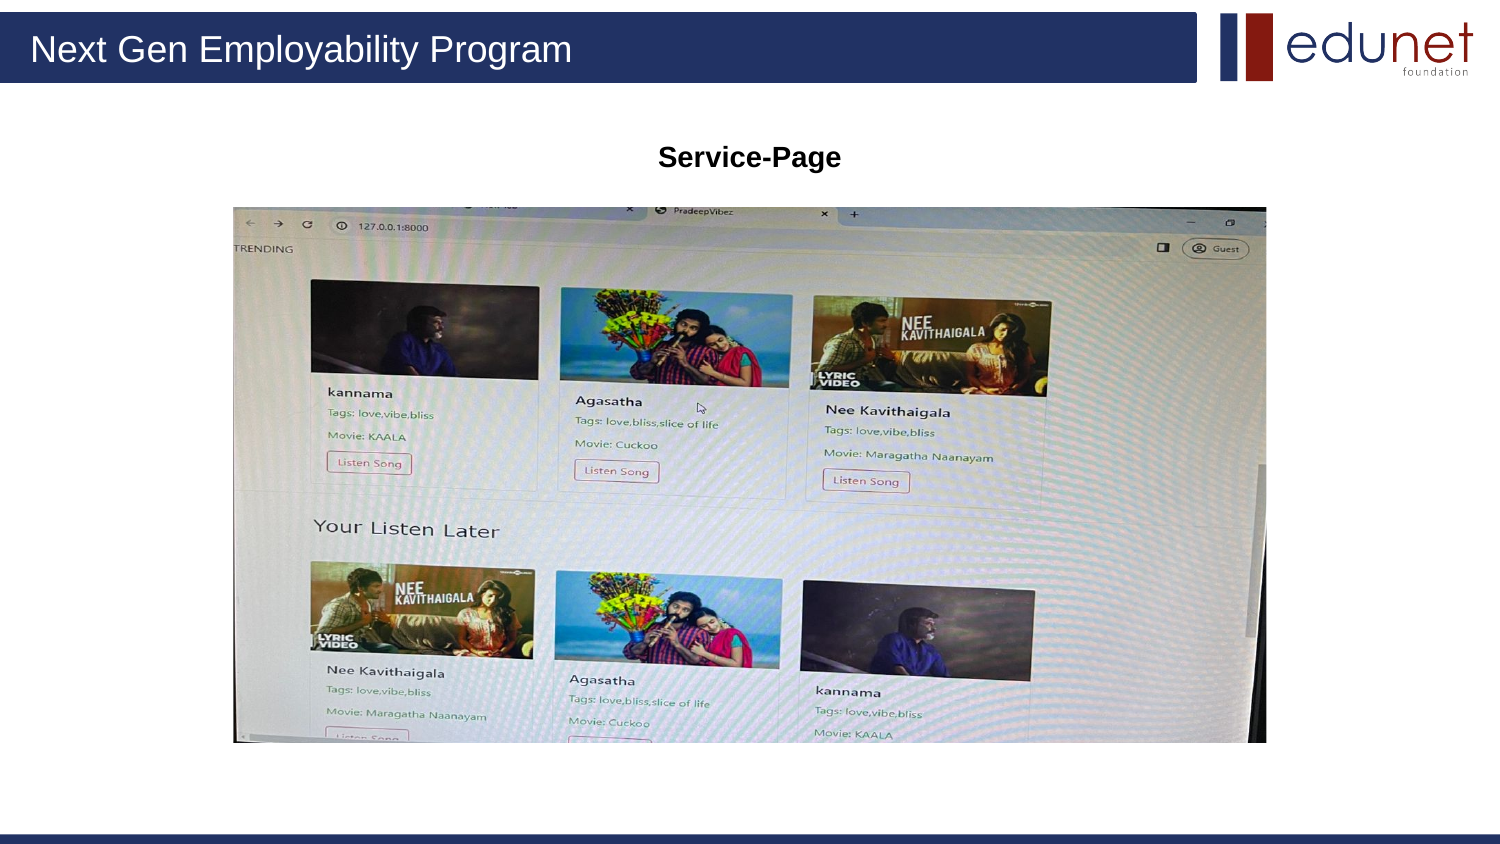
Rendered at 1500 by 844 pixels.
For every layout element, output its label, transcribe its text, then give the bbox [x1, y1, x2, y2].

picture [233, 207, 1267, 743]
picture [1279, 14, 1482, 83]
title Service-Page [103, 104, 1397, 208]
